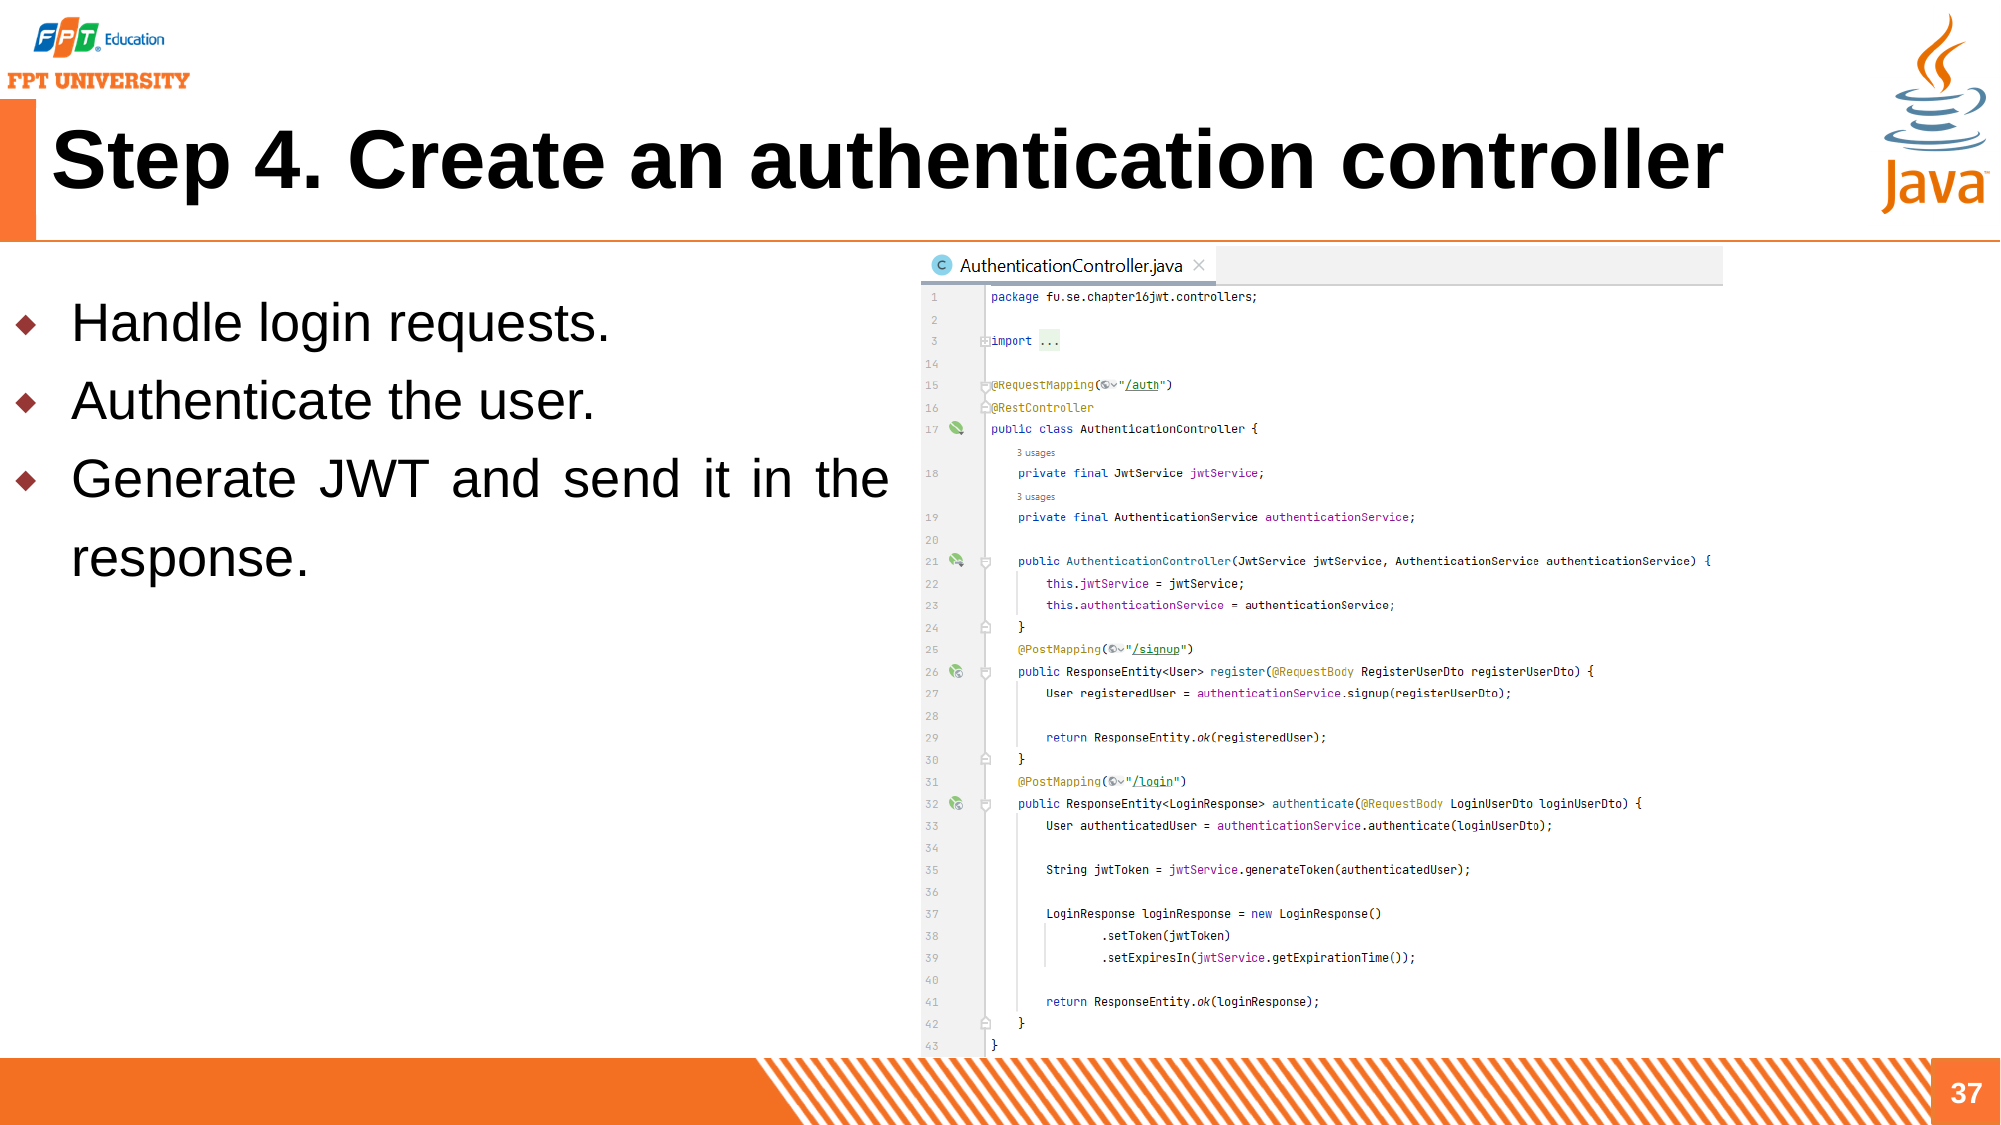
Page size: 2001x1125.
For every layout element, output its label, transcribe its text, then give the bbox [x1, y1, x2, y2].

slide_number 37 [1933, 1059, 2000, 1124]
picture [1868, 4, 2000, 226]
list Handle login requests. Authenticate the user. Generate JWT and send it in the response. [0, 266, 908, 1057]
picture [0, 1058, 1934, 1125]
picture [921, 246, 1723, 1057]
title Step 4. Create an authentication controller [36, 108, 1869, 215]
picture [0, 2, 197, 99]
